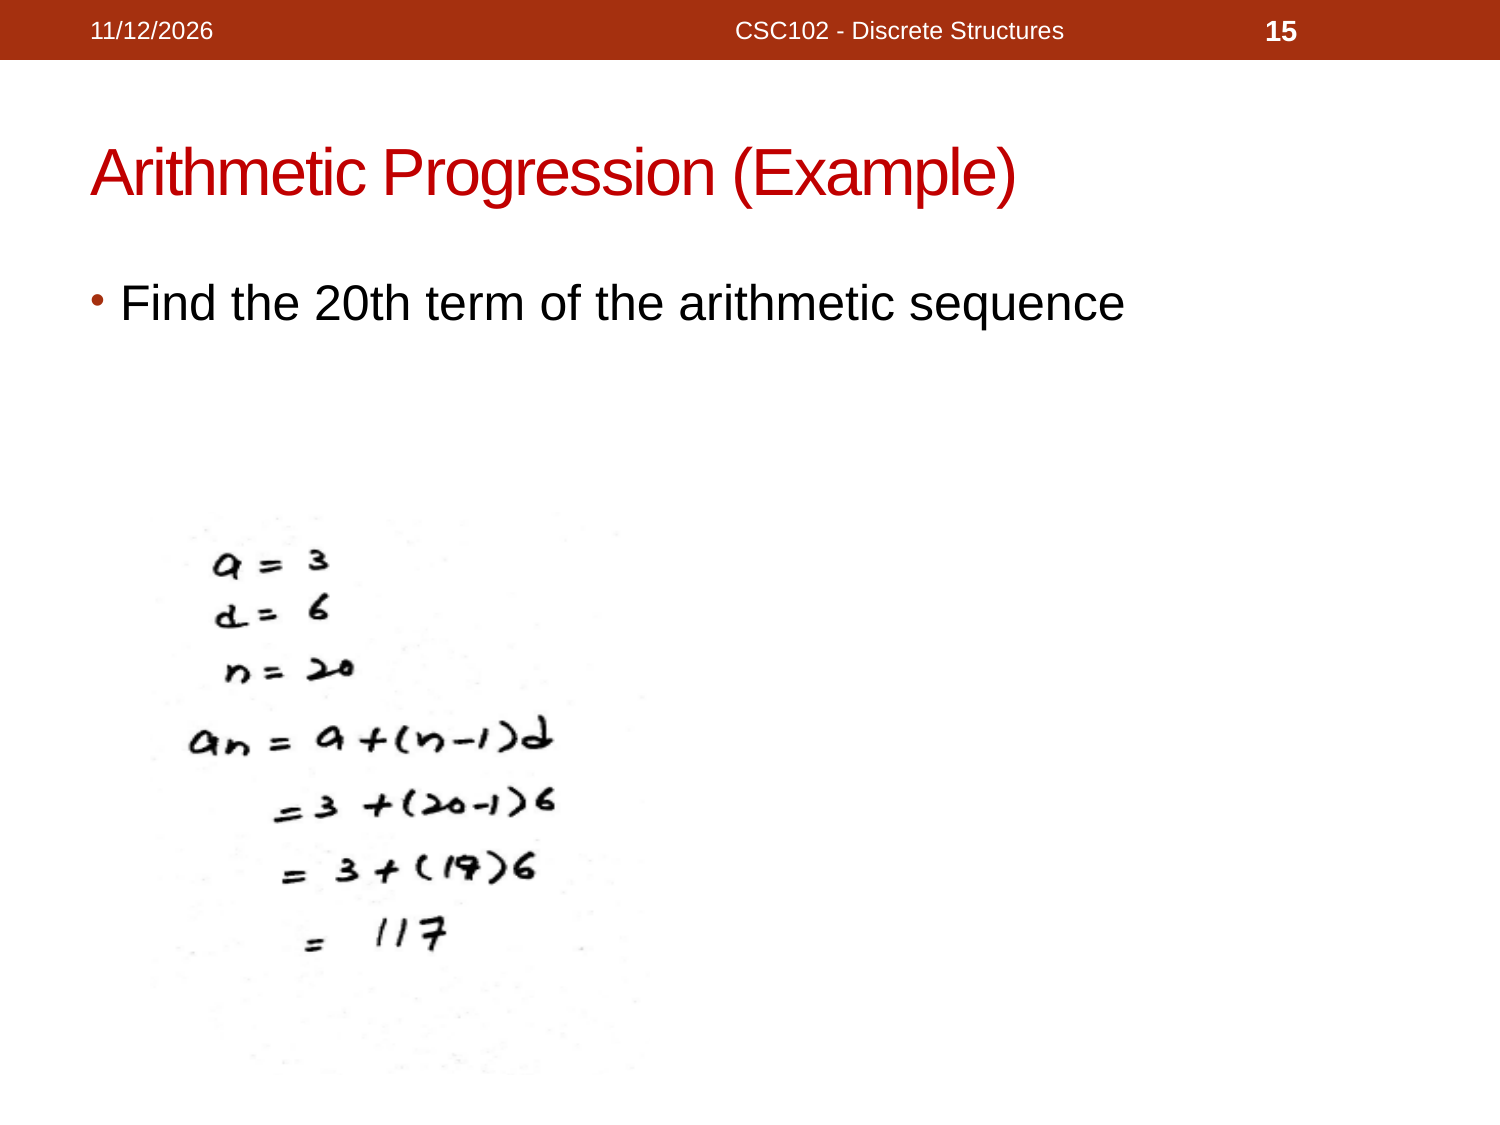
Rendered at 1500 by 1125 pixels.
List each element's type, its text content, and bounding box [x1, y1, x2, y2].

footer CSC102 - Discrete Structures [562, 3, 1238, 57]
slide_number 15 [1250, 3, 1425, 57]
title Arithmetic Progression (Example) [75, 87, 1425, 250]
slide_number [75, 3, 550, 57]
picture [149, 512, 651, 1076]
